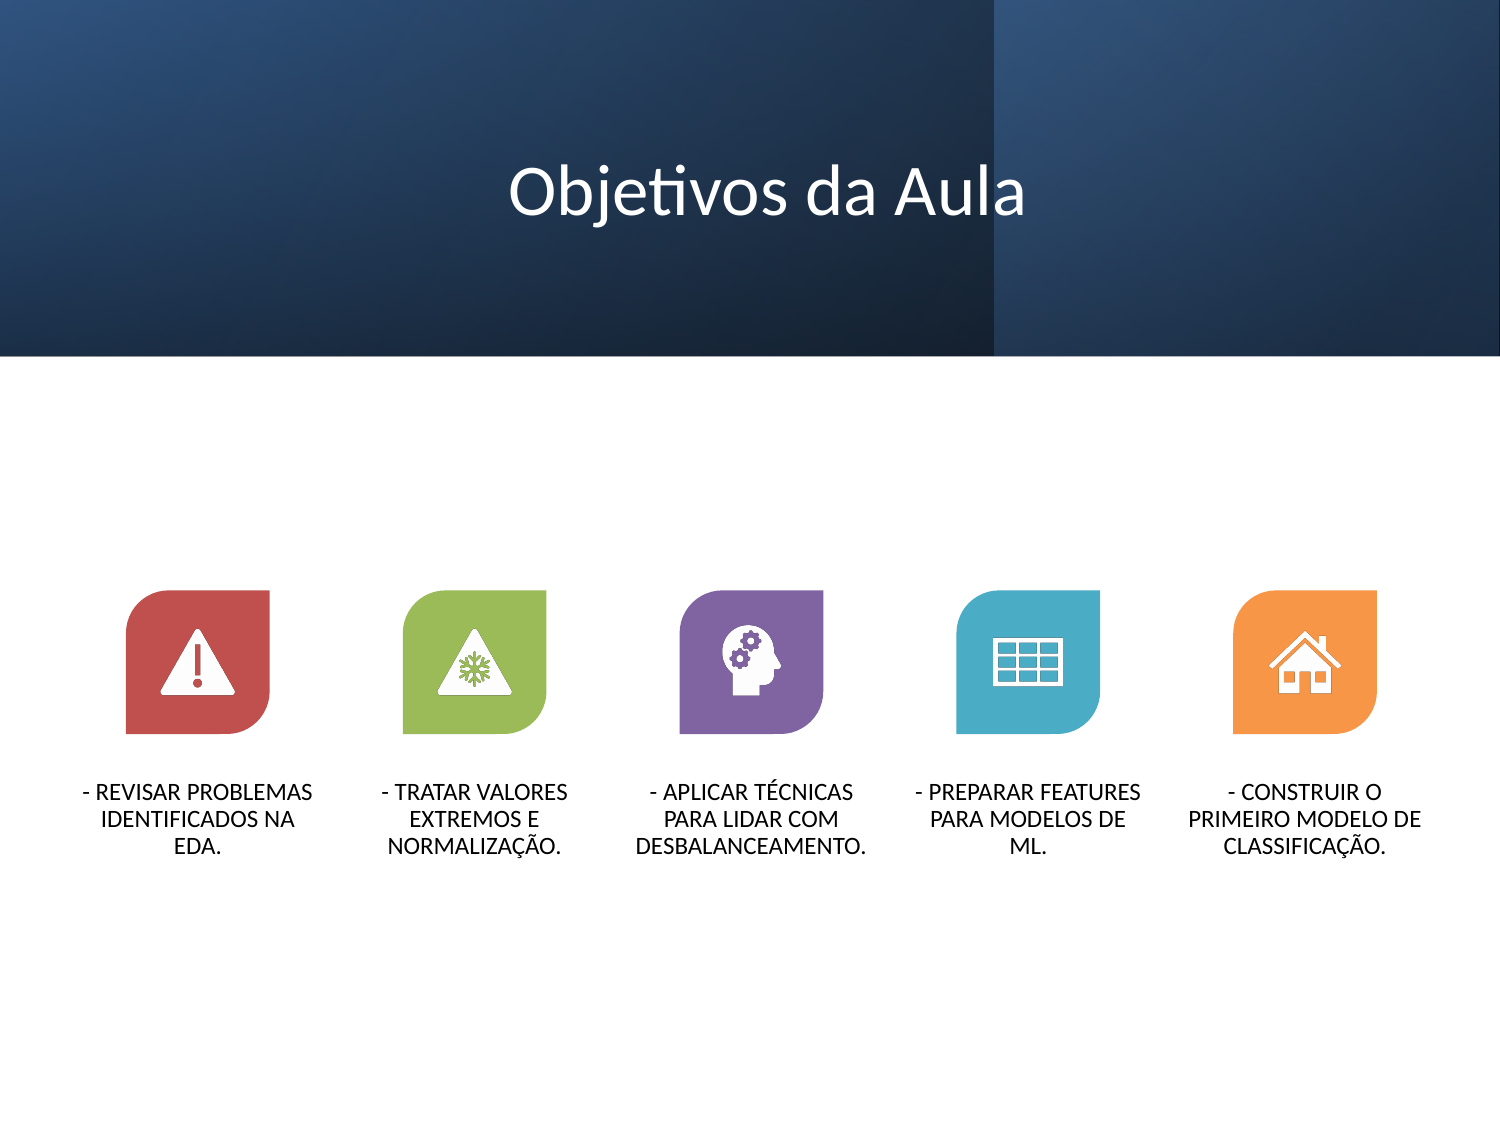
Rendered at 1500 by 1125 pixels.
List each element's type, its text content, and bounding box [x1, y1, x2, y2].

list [78, 428, 1424, 1035]
text_box [0, 0, 1500, 358]
title Objetivos da Aula [170, 57, 1366, 316]
text_box [0, 358, 1500, 1125]
